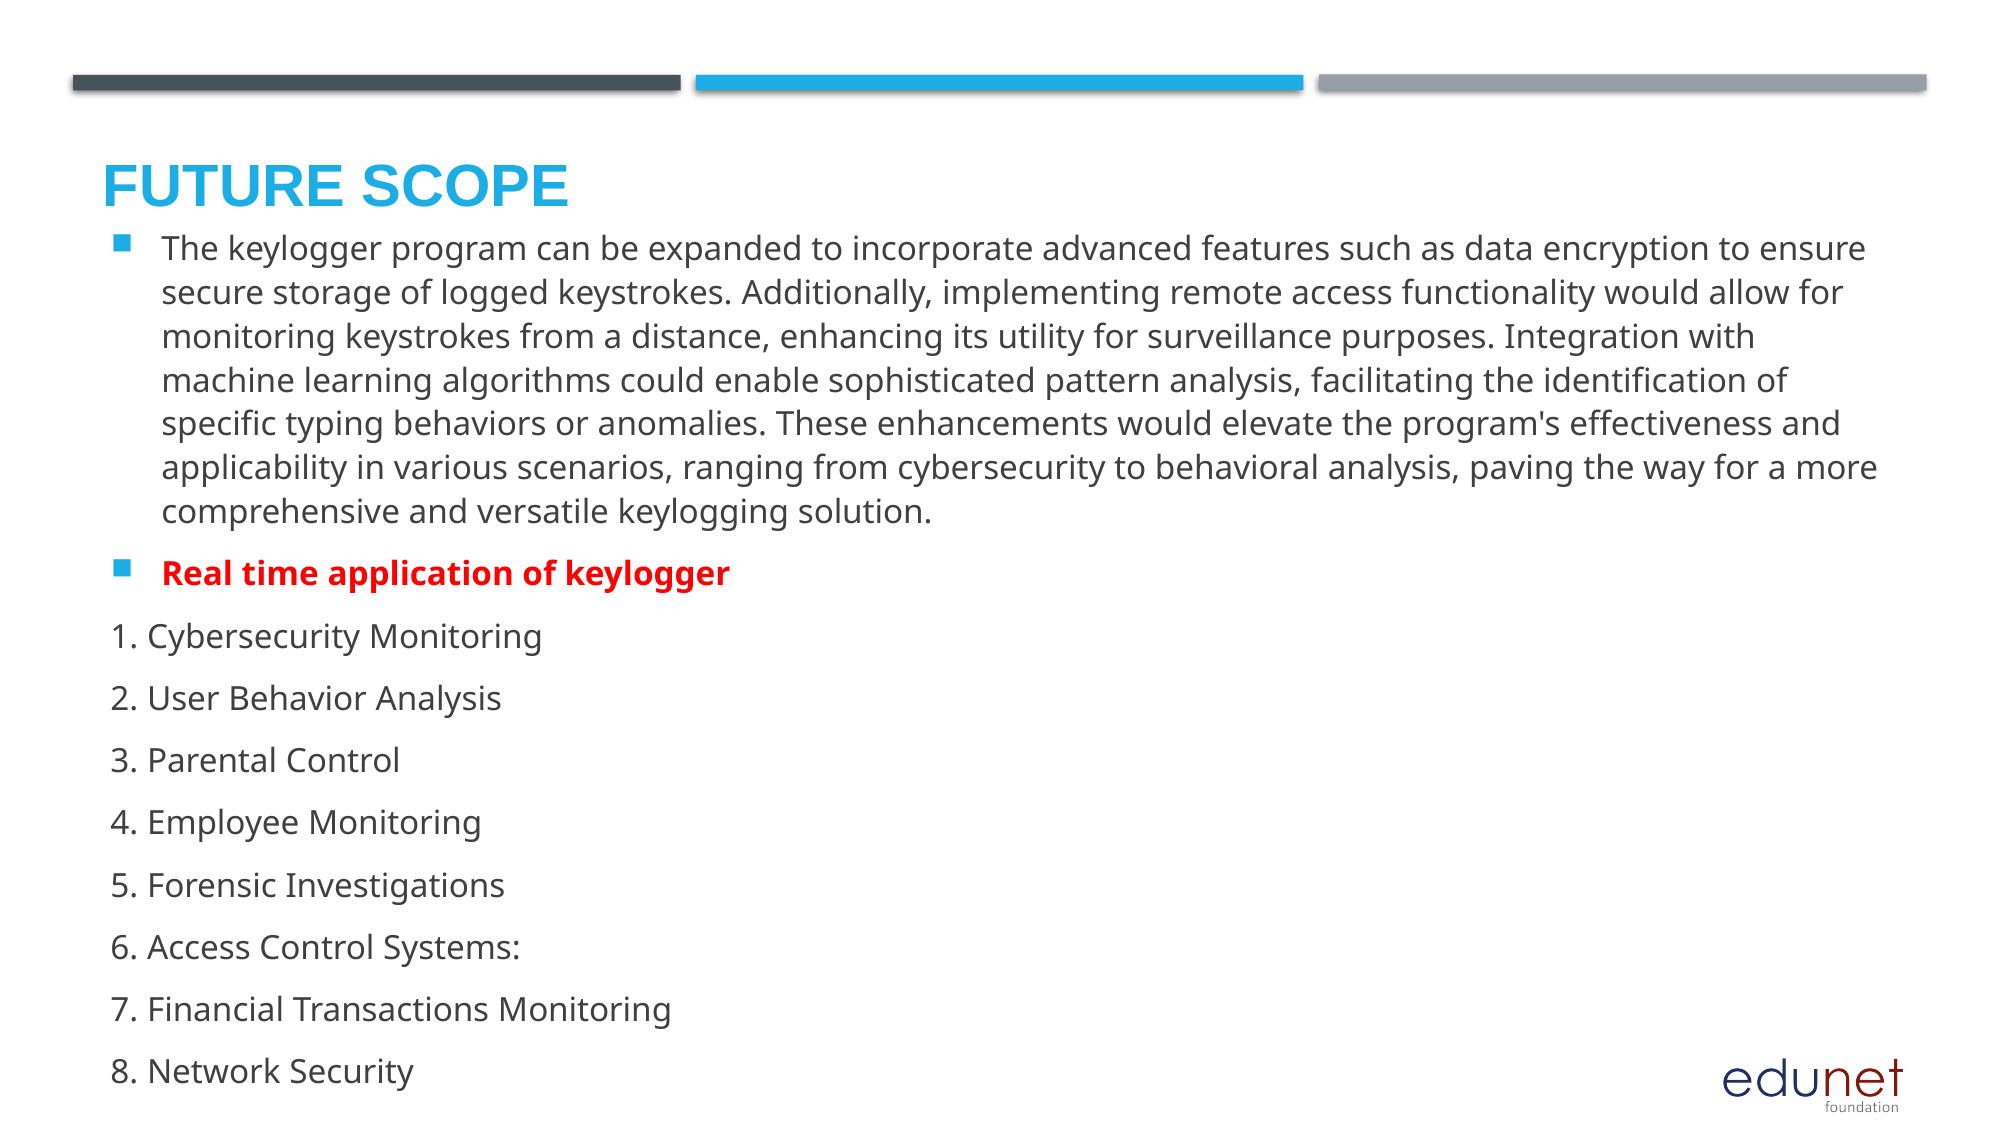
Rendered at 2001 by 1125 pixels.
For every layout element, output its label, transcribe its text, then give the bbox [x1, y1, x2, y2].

list The keylogger program can be expanded to incorporate advanced features such as data encryption to ensure secure storage of logged keystrokes. Additionally, implementing remote access functionality would allow for monitoring keystrokes from a distance, enhancing its utility for surveillance purposes. Integration with machine learning algorithms could enable sophisticated pattern analysis, facilitating the identification of specific typing behaviors or anomalies. These enhancements would elevate the program's effectiveness and applicability in various scenarios, ranging from cybersecurity to behavioral analysis, paving the way for a more comprehensive and versatile keylogging solution. Real time application of keylogger 1. Cybersecurity Monitoring 2. User Behavior Analysis 3. Parental Control 4. Employee Monitoring 5. Forensic Investigations 6. Access Control Systems: 7. Financial Transactions Monitoring 8. Network Security [95, 213, 1905, 1100]
text_box Future scope [87, 138, 1898, 226]
picture [1719, 1100, 1905, 1116]
